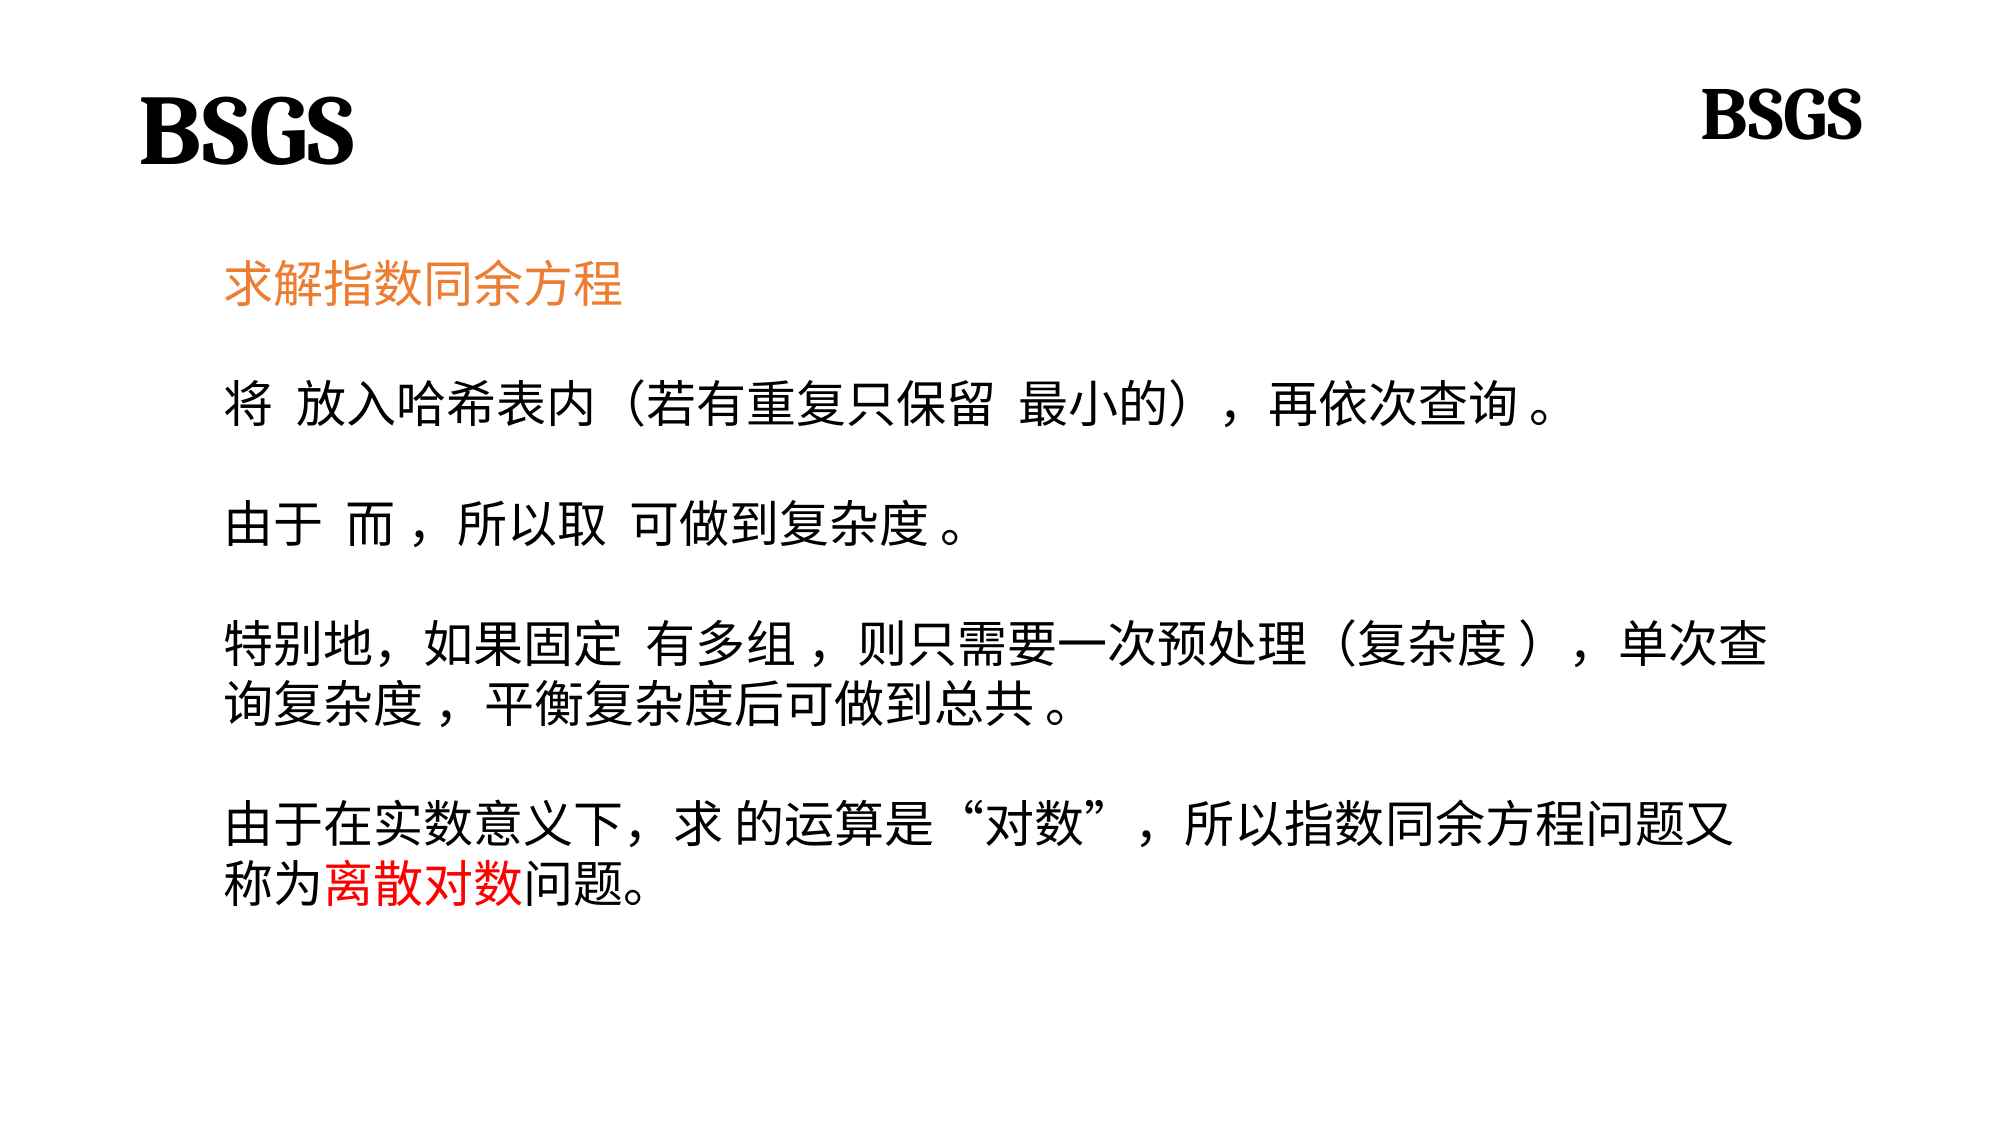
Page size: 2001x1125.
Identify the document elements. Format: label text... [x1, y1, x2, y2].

text_box BSGS [123, 56, 371, 192]
text_box BSGS [1685, 56, 1879, 162]
